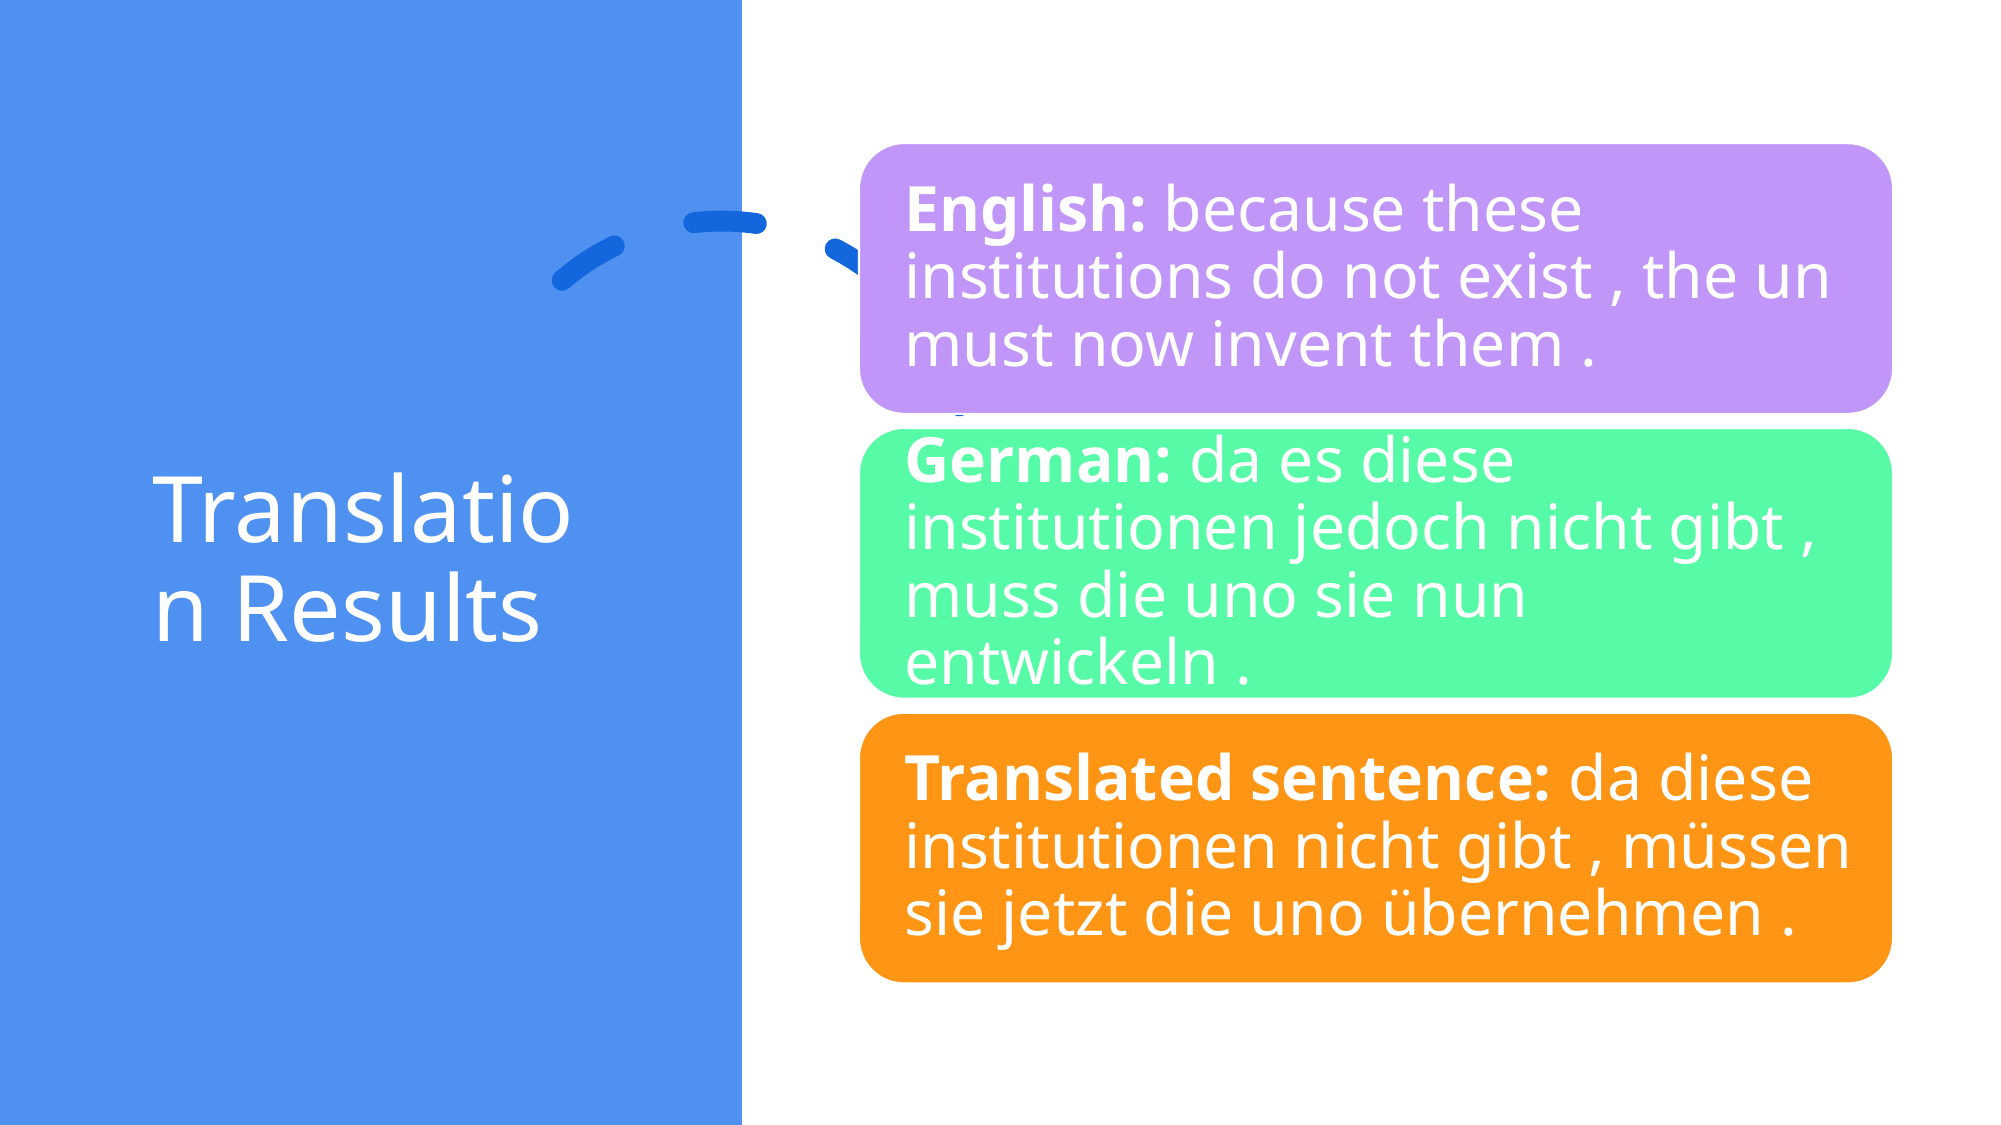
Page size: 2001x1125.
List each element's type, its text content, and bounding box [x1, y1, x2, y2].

title Translation Results [137, 105, 622, 1020]
text_box [622, 220, 858, 467]
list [858, 107, 1894, 1020]
text_box [743, 0, 2000, 1125]
text_box [0, 0, 743, 1125]
